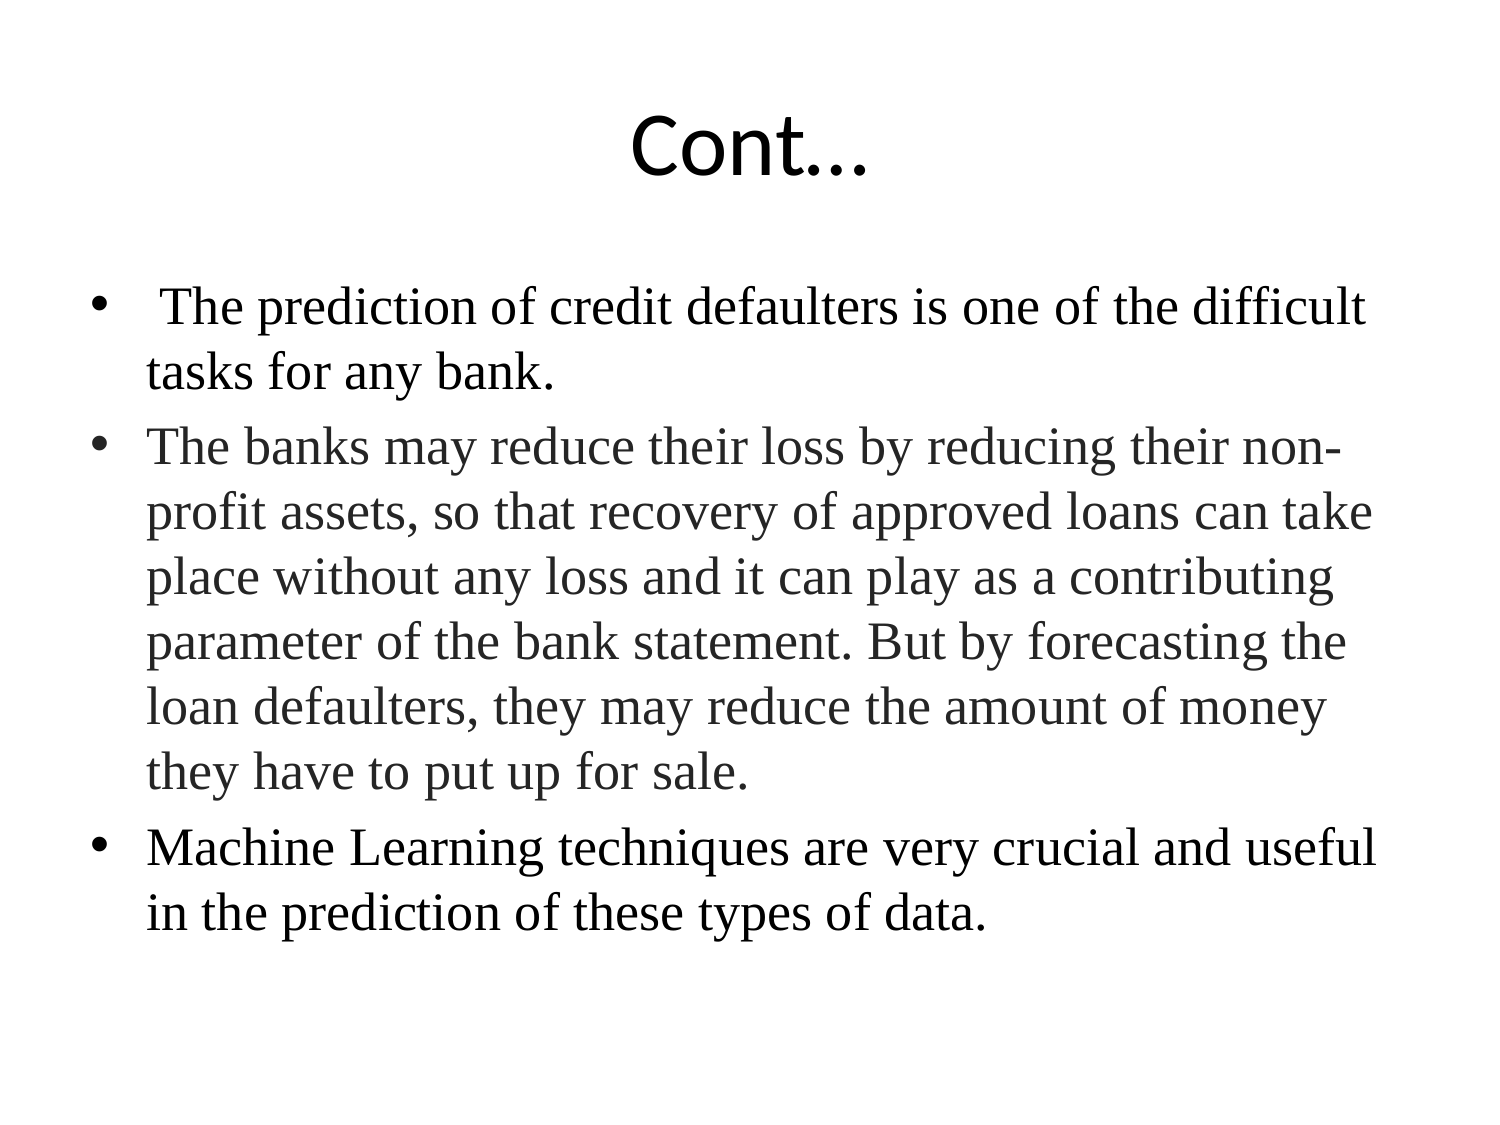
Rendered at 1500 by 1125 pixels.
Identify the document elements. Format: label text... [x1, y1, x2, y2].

list The prediction of credit defaulters is one of the difficult tasks for any bank. The banks may reduce their loss by reducing their non-profit assets, so that recovery of approved loans can take place without any loss and it can play as a contributing parameter of the bank statement. But by forecasting the loan defaulters, they may reduce the amount of money they have to put up for sale. Machine Learning techniques are very crucial and useful in the prediction of these types of data. [75, 262, 1425, 1005]
title Cont… [75, 45, 1425, 233]
